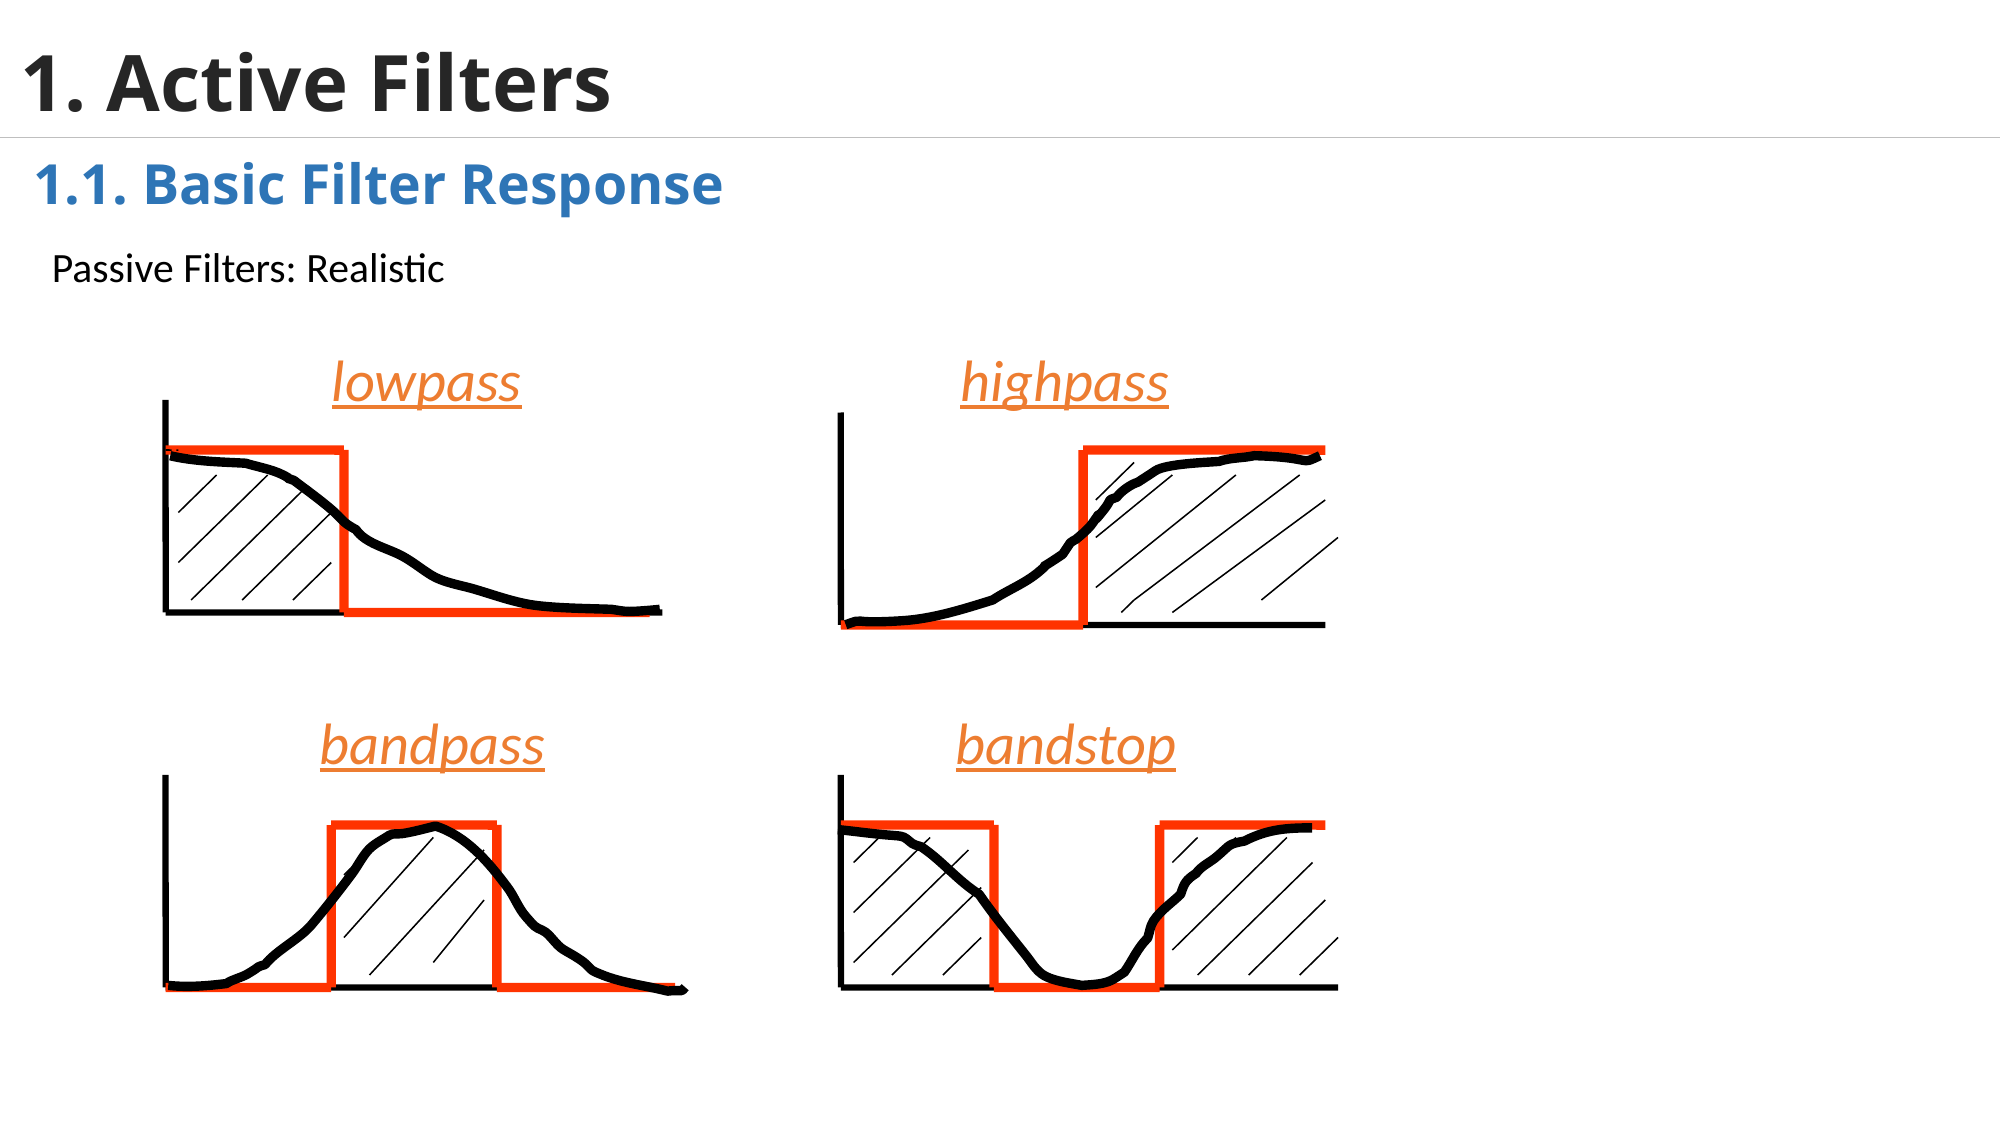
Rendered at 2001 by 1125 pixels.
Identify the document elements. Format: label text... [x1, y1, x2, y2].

list 1.1. Basic Filter Response [18, 149, 2000, 251]
text_box Passive Filters: Realistic [36, 233, 460, 299]
title 1. Active Filters [0, 34, 1968, 135]
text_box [165, 335, 1339, 994]
